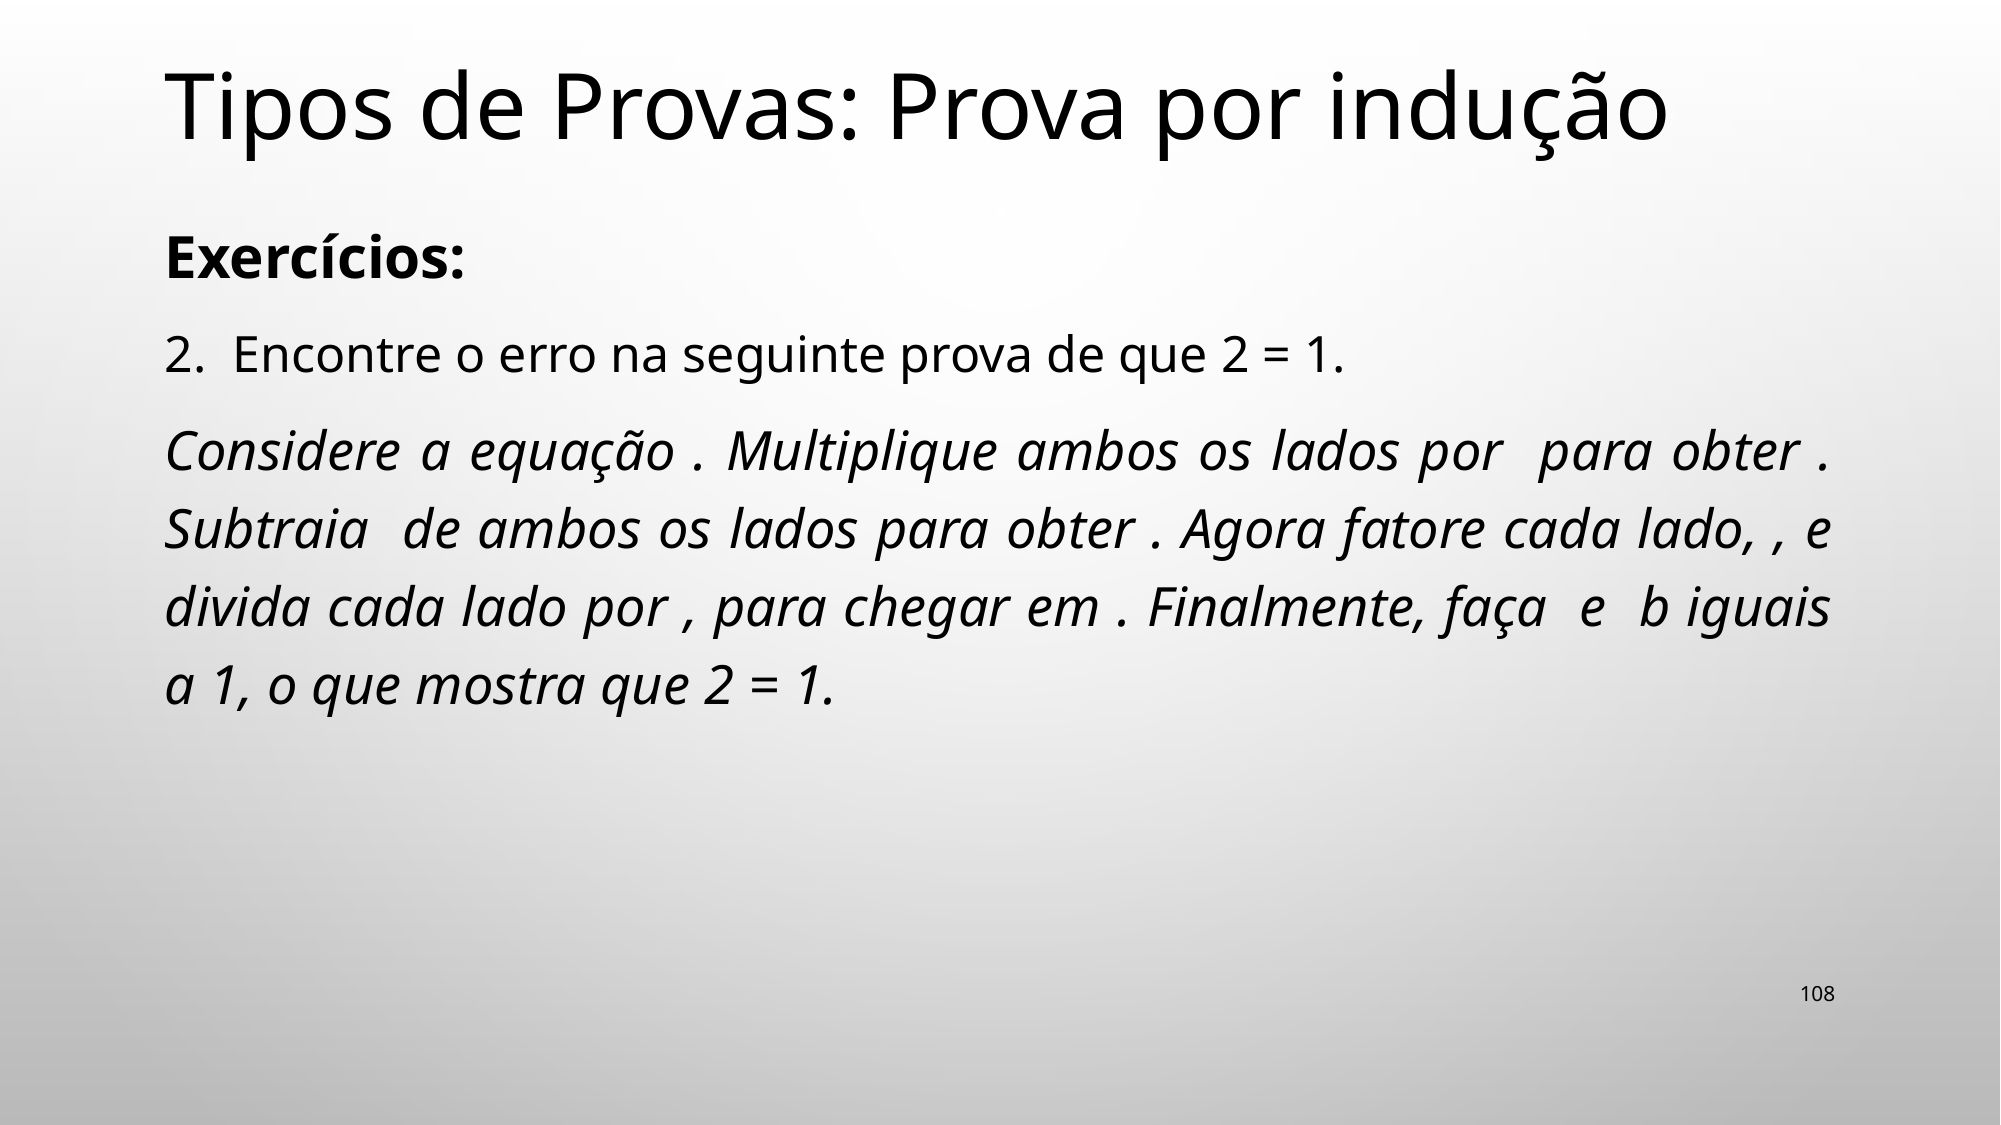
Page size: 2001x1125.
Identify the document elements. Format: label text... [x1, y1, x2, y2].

slide_number 108 [1724, 965, 1851, 1025]
picture [0, 0, 2000, 1125]
title Tipos de Provas: Prova por indução [149, 44, 1851, 175]
